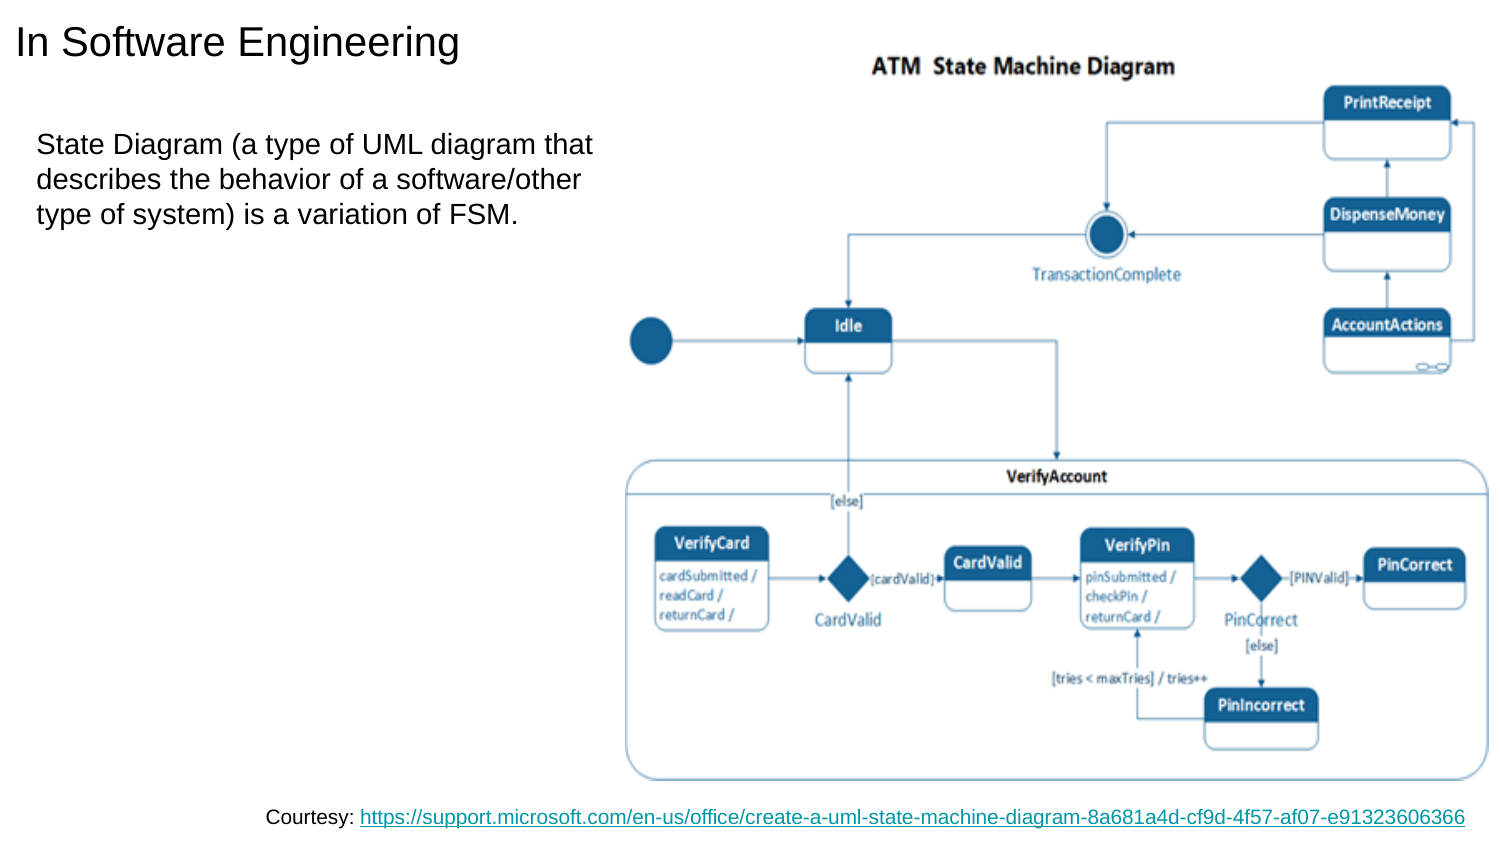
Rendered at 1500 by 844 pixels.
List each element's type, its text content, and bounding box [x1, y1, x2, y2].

text_box In Software Engineering [0, 0, 1479, 84]
picture [625, 41, 1490, 781]
text_box Courtesy: https://support.microsoft.com/en-us/office/create-a-uml-state-machine-diagram-8a681a4d-cf9d-4f57-af07-e91323606366 [250, 796, 1487, 837]
text_box State Diagram (a type of UML diagram that describes the behavior of a software/other type of system) is a variation of FSM. [21, 118, 620, 273]
